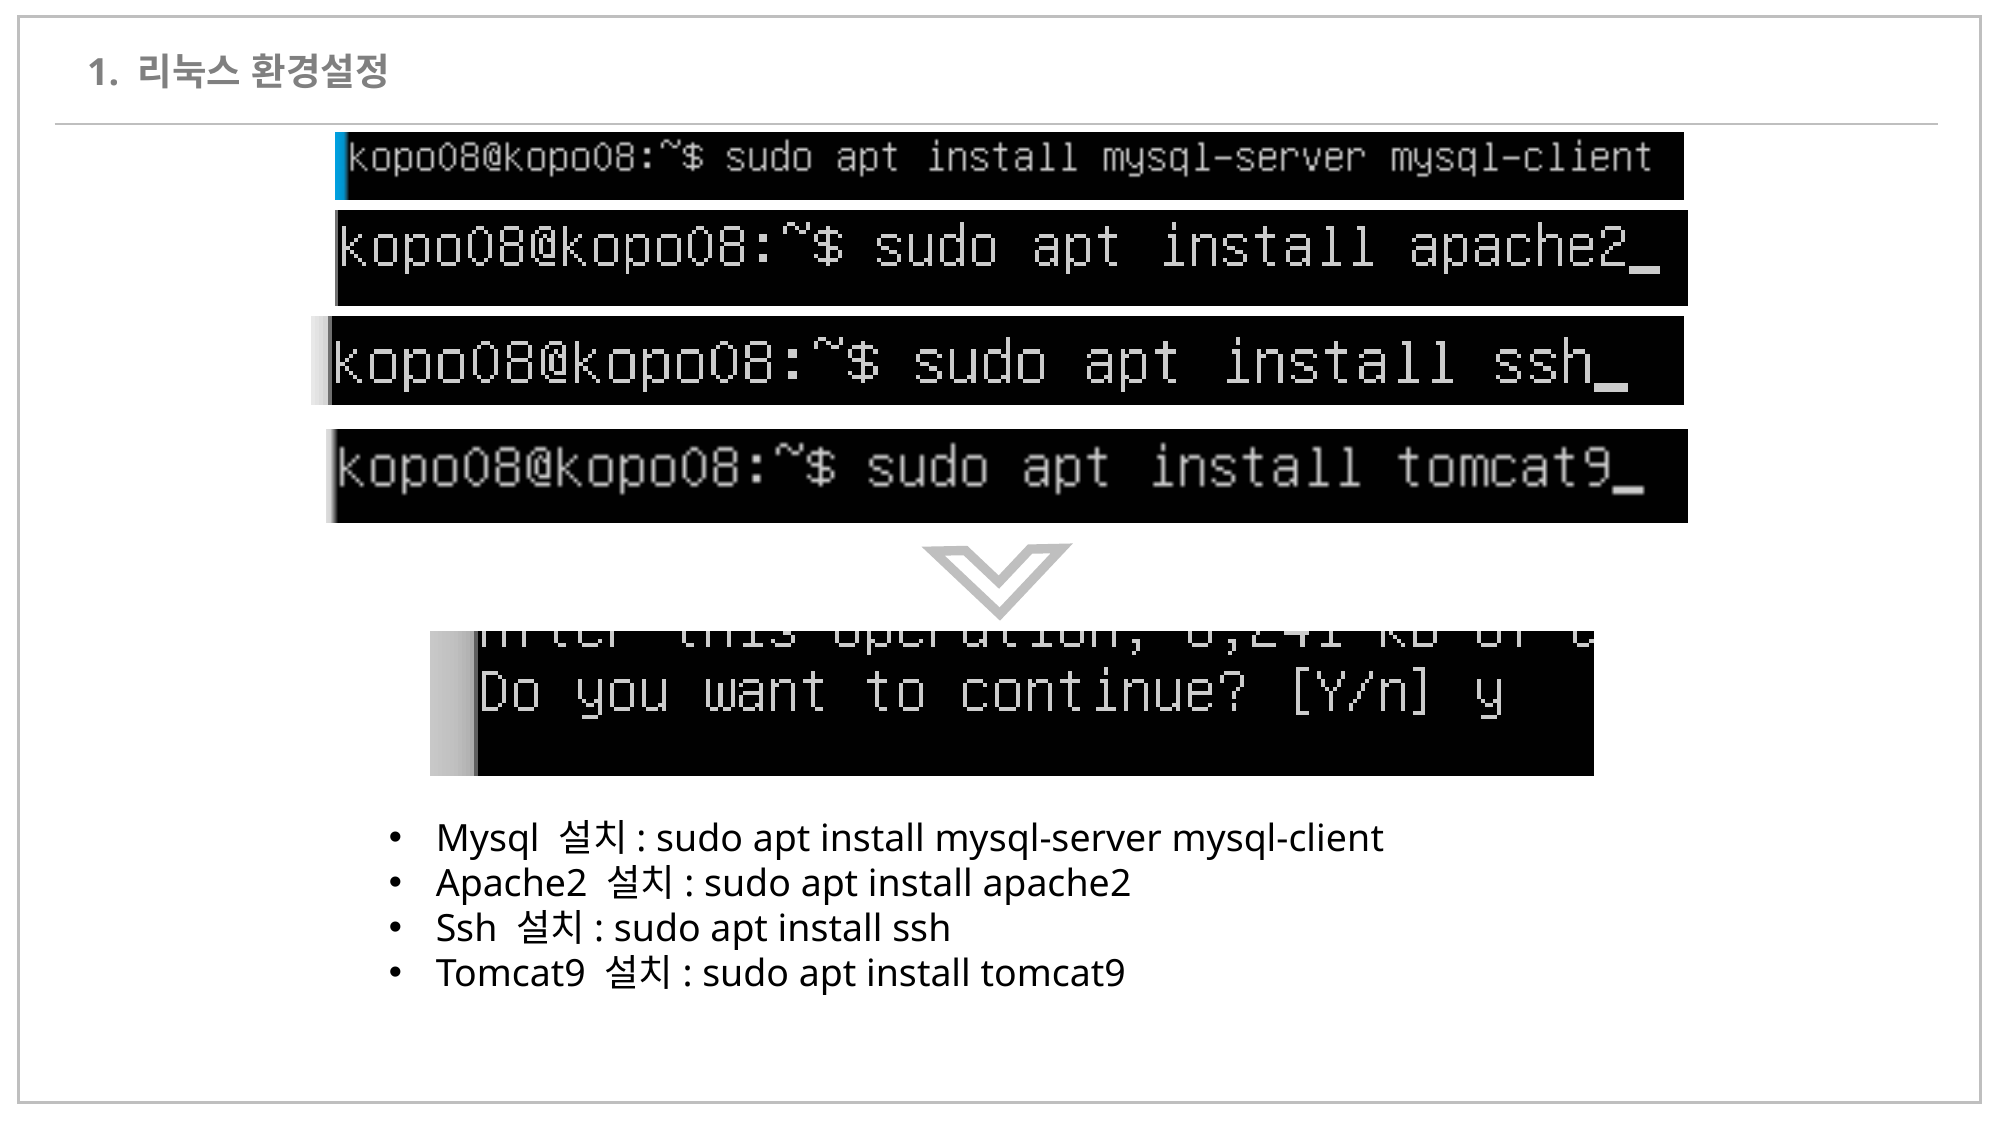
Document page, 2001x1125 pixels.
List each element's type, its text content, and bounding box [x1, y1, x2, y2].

text_box Mysql 설치: sudo apt install mysql-server mysql-client Apache2 설치: sudo apt install apache2 Ssh 설치: sudo apt install ssh Tomcat9 설치: sudo apt install tomcat9 [374, 806, 1640, 1047]
picture [326, 429, 1689, 523]
text_box [930, 547, 1065, 616]
picture [430, 631, 1594, 776]
picture [346, 132, 1684, 200]
picture [335, 210, 1689, 306]
text_box 1. 리눅스 환경설정 [72, 41, 405, 101]
picture [311, 316, 1684, 405]
